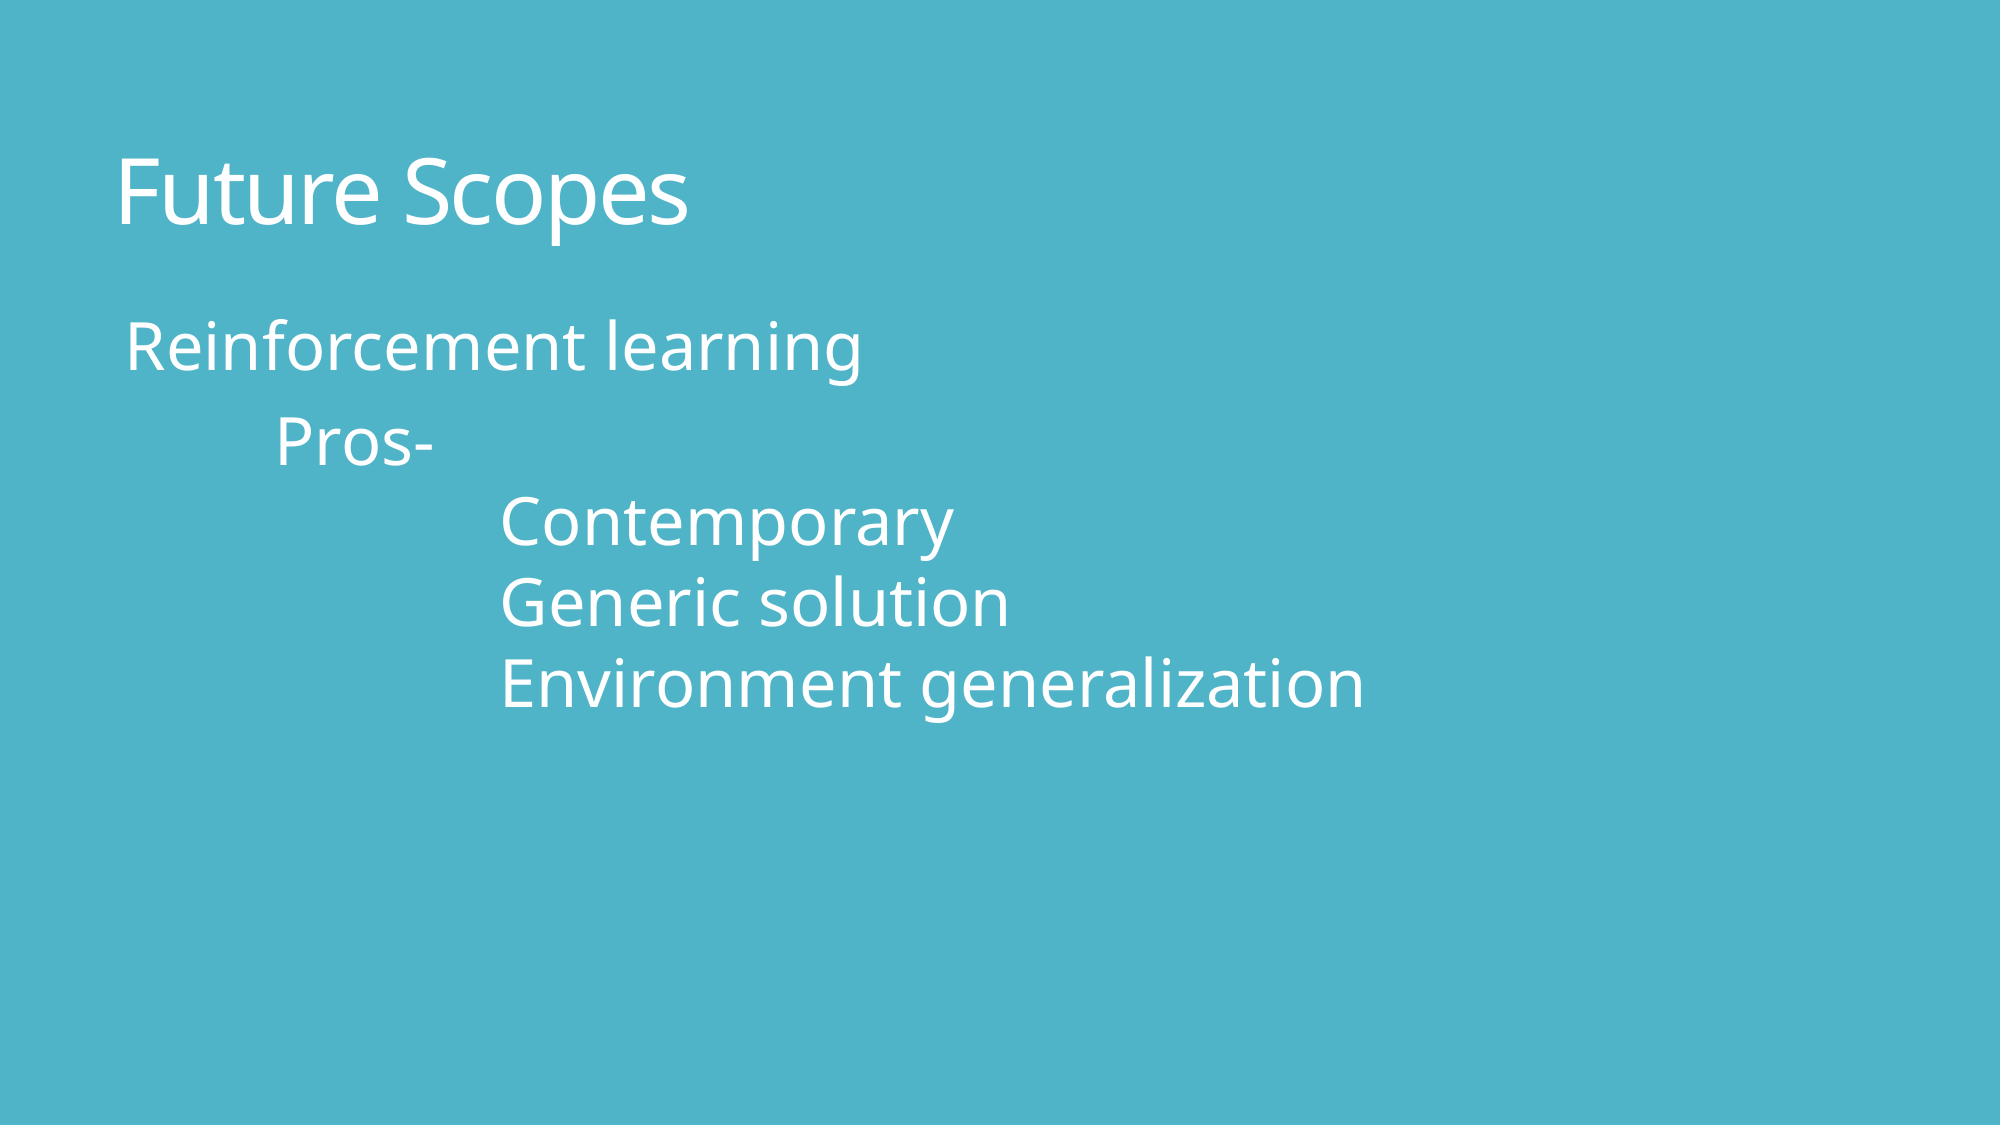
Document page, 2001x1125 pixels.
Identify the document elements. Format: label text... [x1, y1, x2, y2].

title Future Scopes [98, 85, 1868, 250]
subtitle Reinforcement learning Pros- Contemporary Generic solution Environment generalization [109, 308, 1624, 961]
